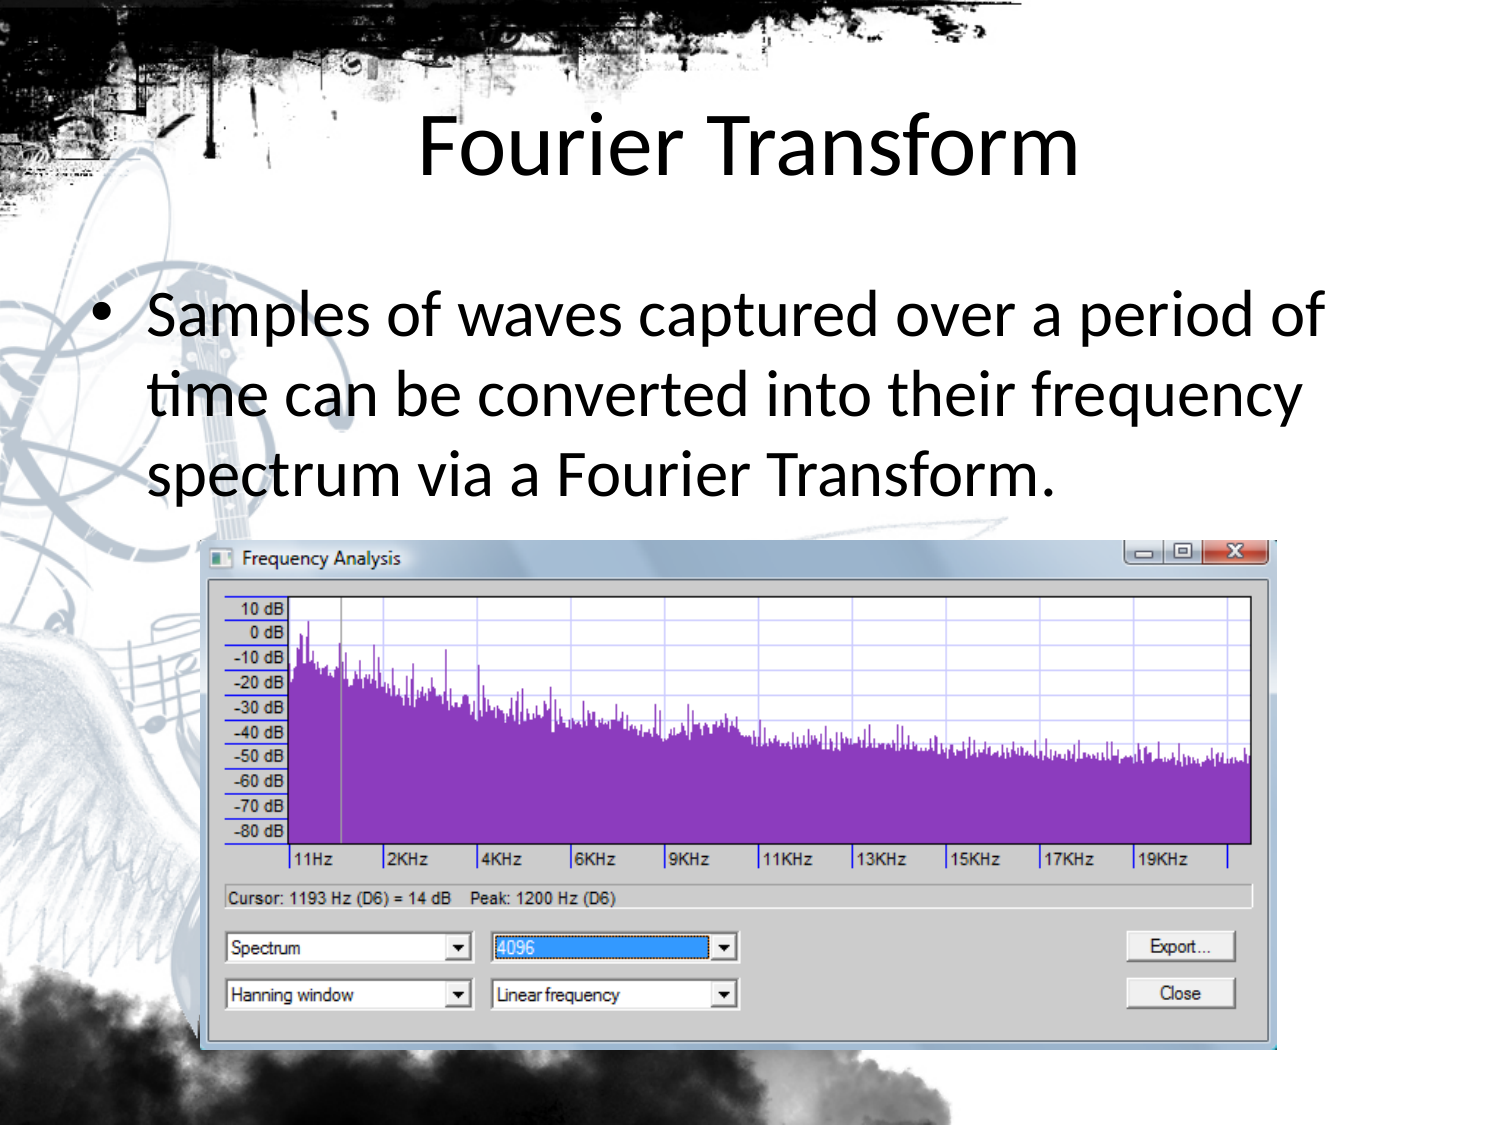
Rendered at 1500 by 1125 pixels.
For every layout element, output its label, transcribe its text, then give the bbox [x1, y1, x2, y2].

list Samples of waves captured over a period of time can be converted into their frequency spectrum via a Fourier Transform. [75, 262, 1425, 1005]
picture [0, 0, 1500, 1125]
title Fourier Transform [75, 45, 1425, 233]
